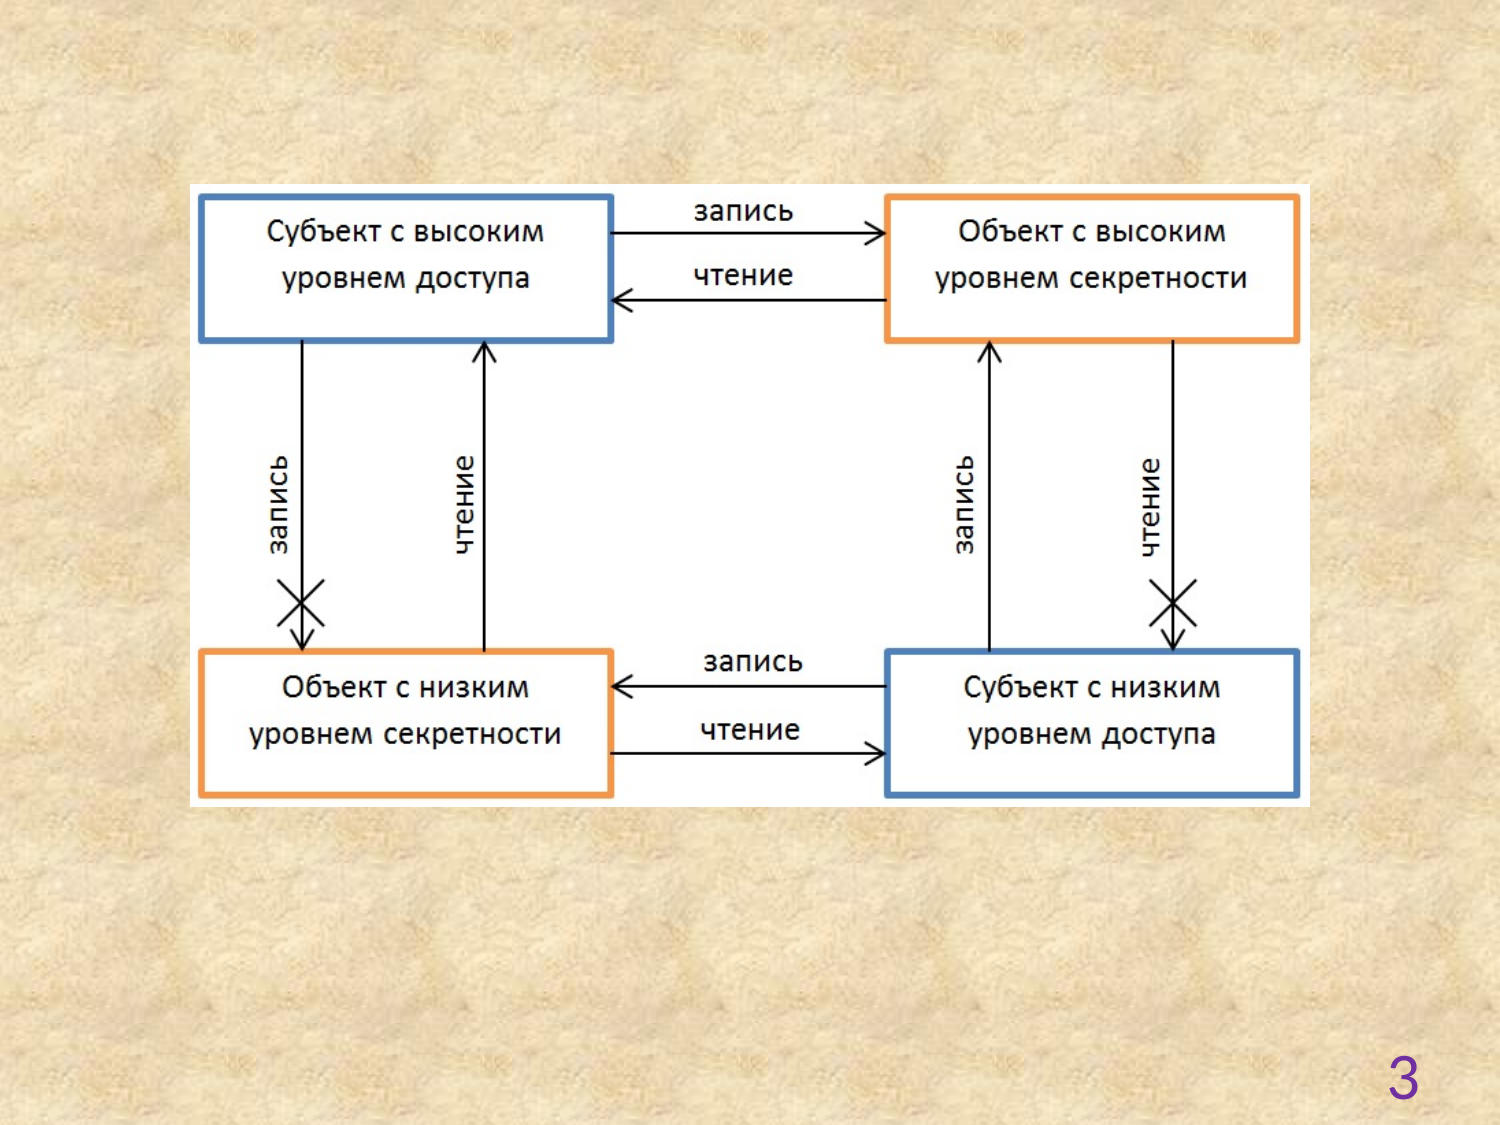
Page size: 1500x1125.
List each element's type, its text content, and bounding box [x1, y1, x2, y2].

picture [0, 0, 1500, 1125]
slide_number 3 [1074, 1042, 1436, 1103]
